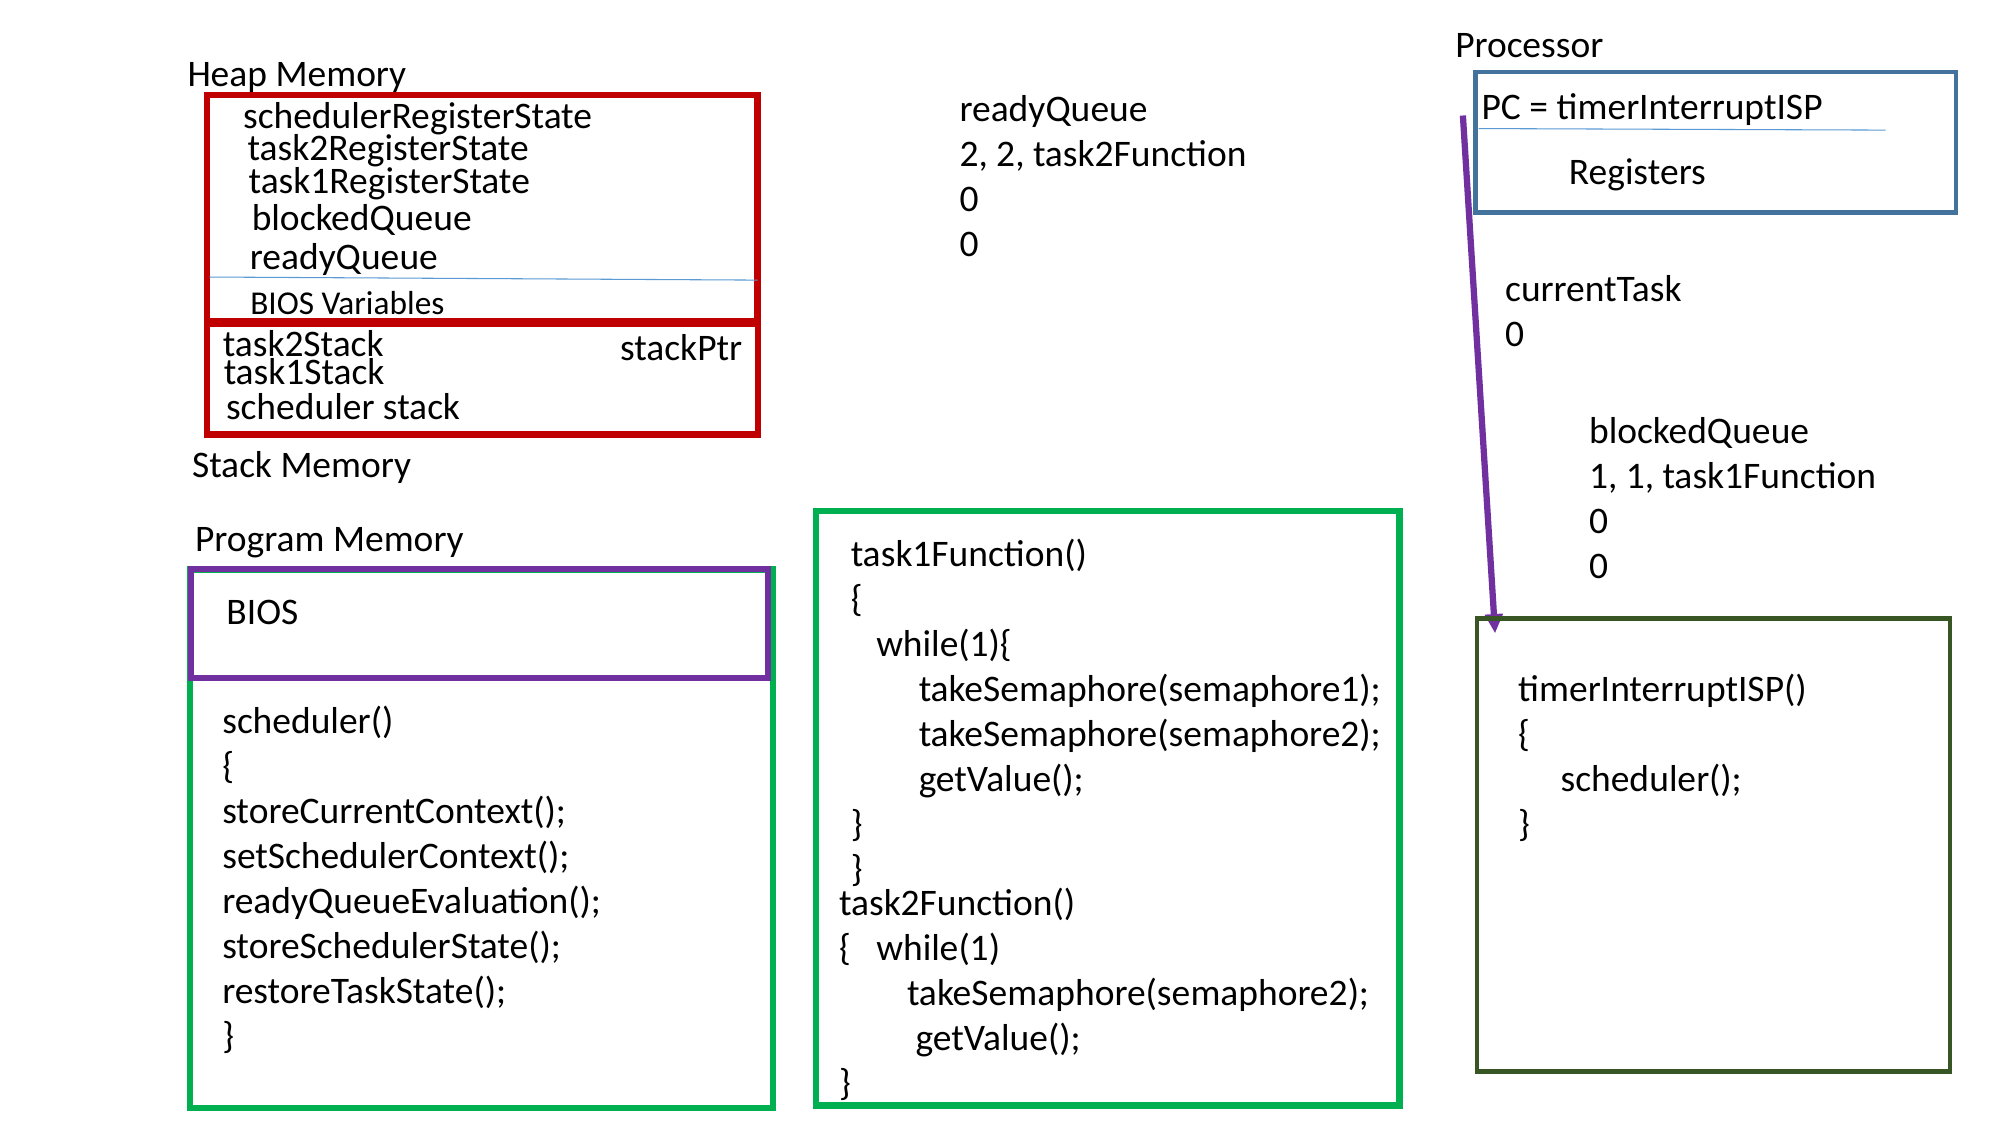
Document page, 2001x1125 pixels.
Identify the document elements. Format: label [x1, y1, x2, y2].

text_box [180, 506, 479, 567]
text_box [1574, 398, 1892, 594]
text_box [815, 510, 1405, 1111]
text_box [189, 568, 774, 1109]
text_box [1440, 12, 1957, 1072]
text_box [172, 41, 759, 493]
text_box [944, 76, 1262, 272]
